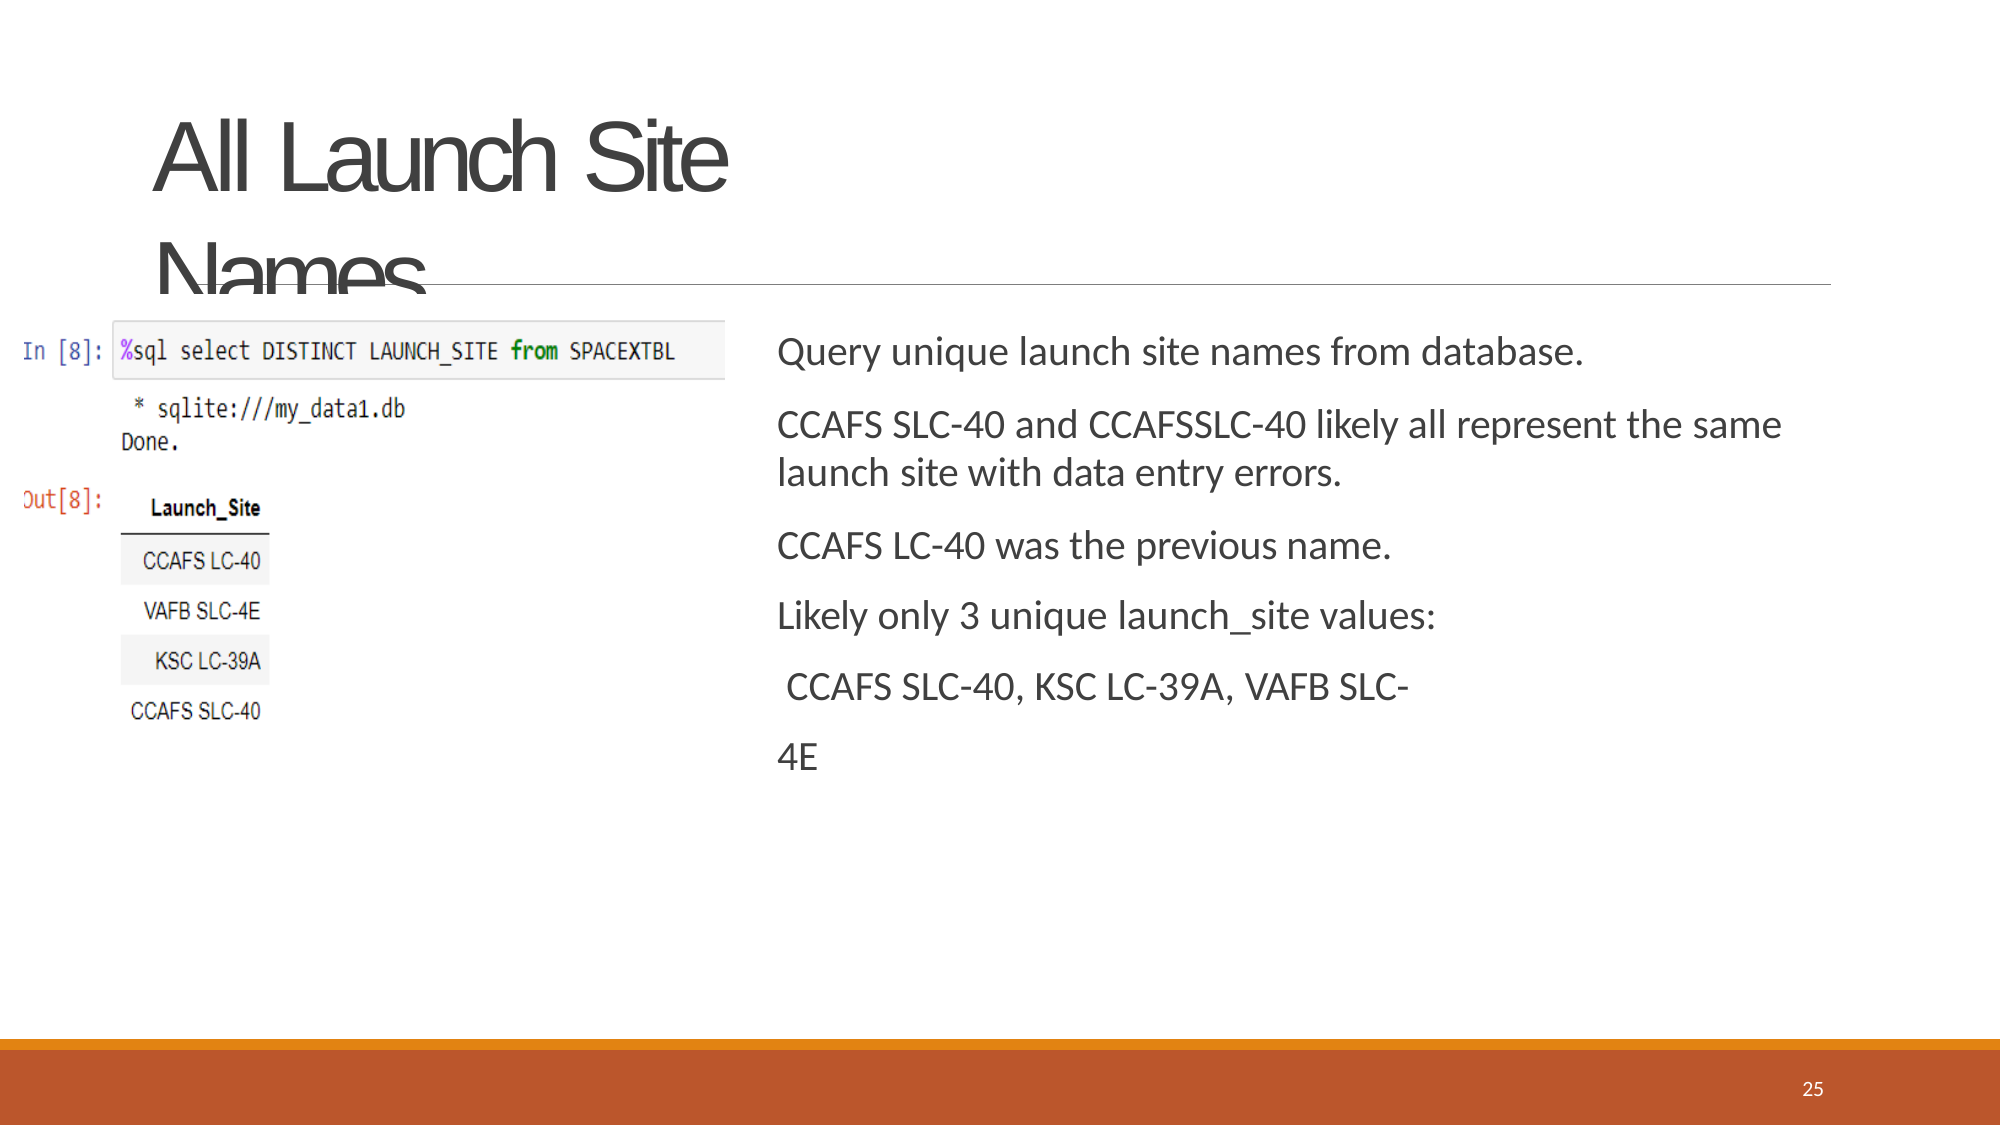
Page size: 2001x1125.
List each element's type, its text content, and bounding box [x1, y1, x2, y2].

text_box Query unique launch site names from database. CCAFS SLC-40 and CCAFSSLC-40 likely all represent the same launch site with data entry errors. CCAFS LC-40 was the previous name. Likely only 3 unique launch_site values: CCAFS SLC-40, KSC LC-39A, VAFB SLC-4E [775, 296, 1788, 780]
title All Launch Site Names [150, 89, 1001, 332]
picture [24, 294, 726, 780]
slide_number 25 [1795, 1077, 1831, 1125]
